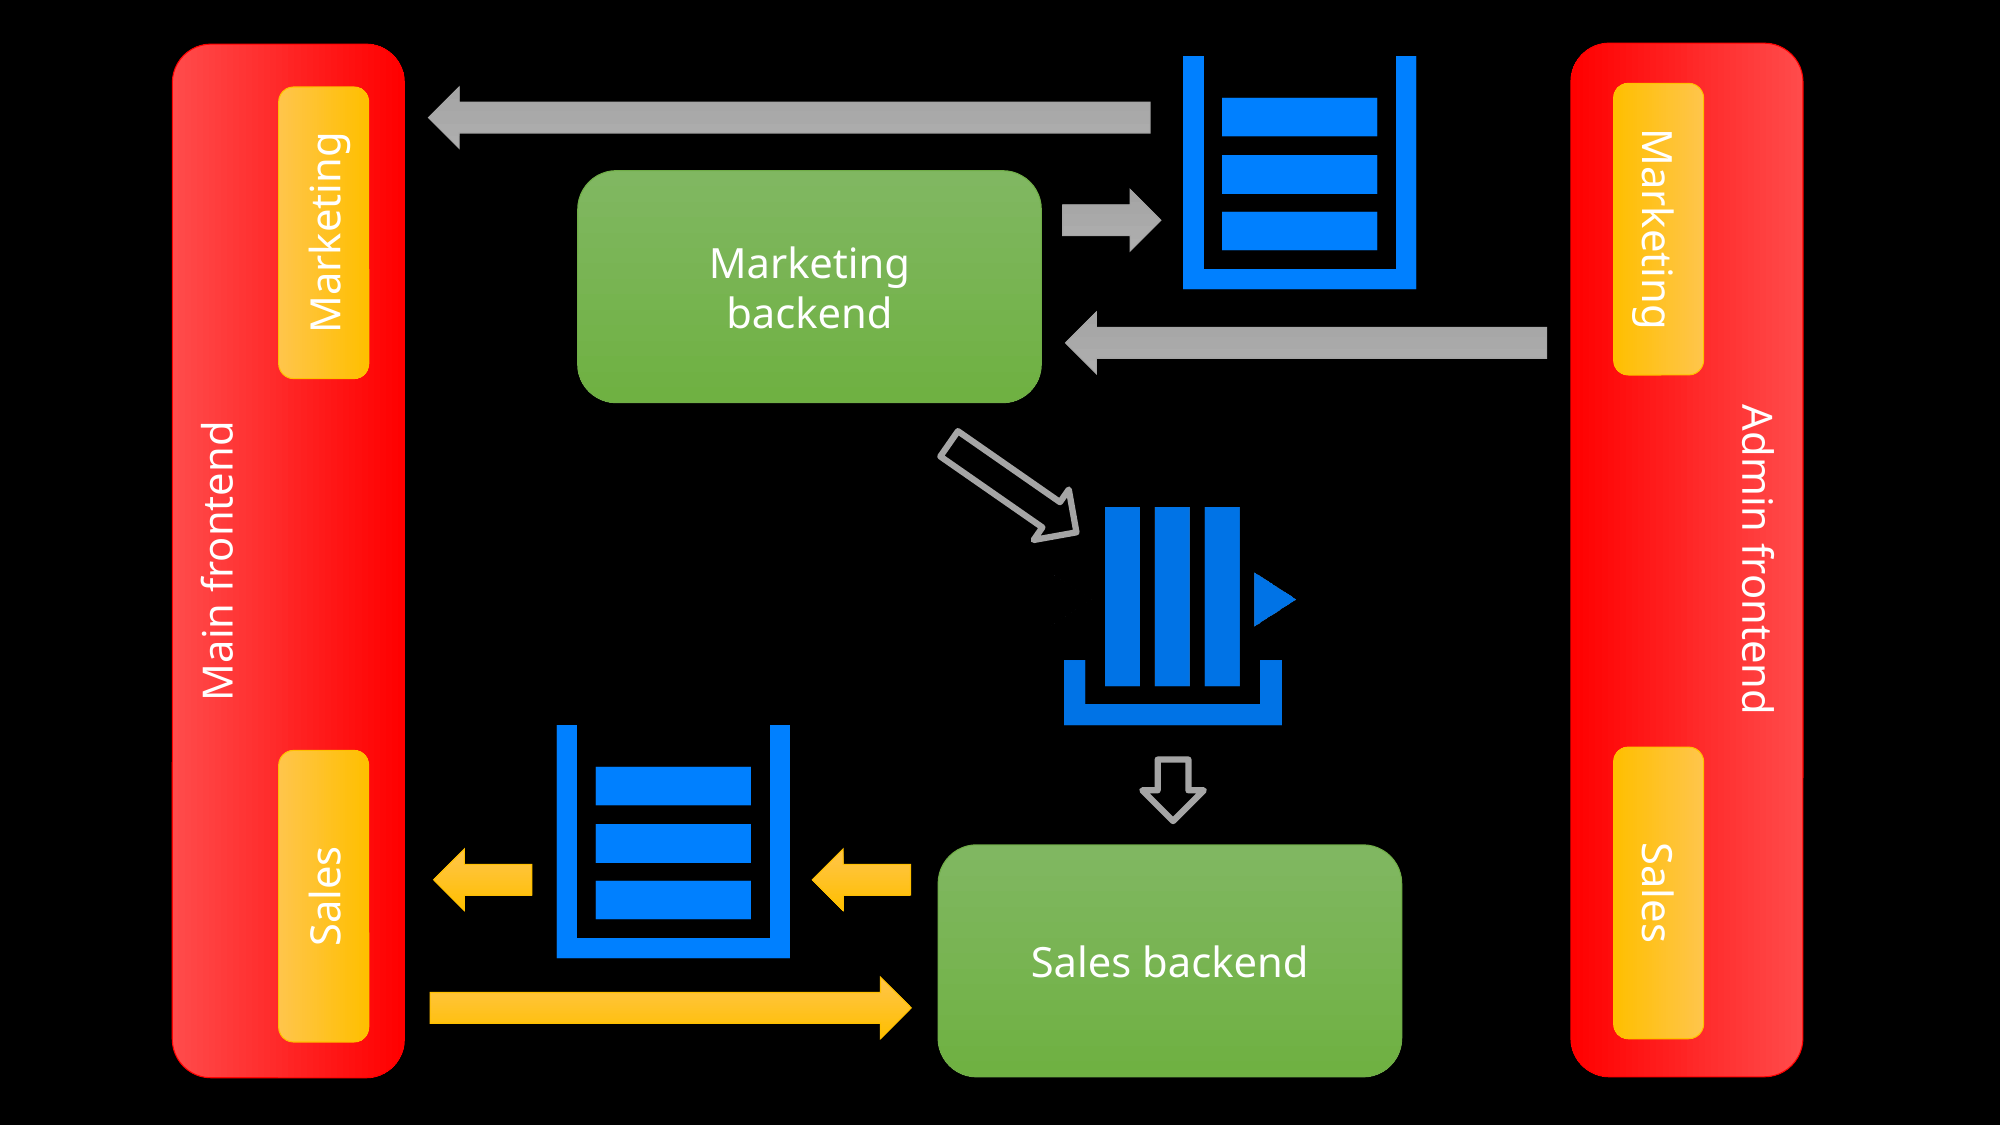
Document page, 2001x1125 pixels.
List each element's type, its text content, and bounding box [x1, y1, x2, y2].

text_box [432, 847, 533, 912]
picture [543, 712, 803, 971]
text_box [811, 847, 912, 912]
text_box Sales [1613, 746, 1705, 1040]
text_box Sales backend [937, 844, 1403, 1078]
text_box [1142, 759, 1204, 822]
text_box Marketing [278, 86, 370, 380]
text_box [427, 85, 1151, 150]
text_box [429, 975, 913, 1040]
text_box [1062, 188, 1162, 253]
text_box Marketing backend [577, 170, 1042, 404]
text_box Sales [278, 749, 370, 1043]
text_box Marketing [1613, 82, 1705, 376]
text_box Main frontend [171, 43, 405, 1079]
text_box [1064, 310, 1548, 375]
text_box [940, 431, 1036, 523]
text_box Admin frontend [1570, 42, 1804, 1078]
picture [1169, 43, 1429, 302]
picture [1036, 479, 1309, 752]
